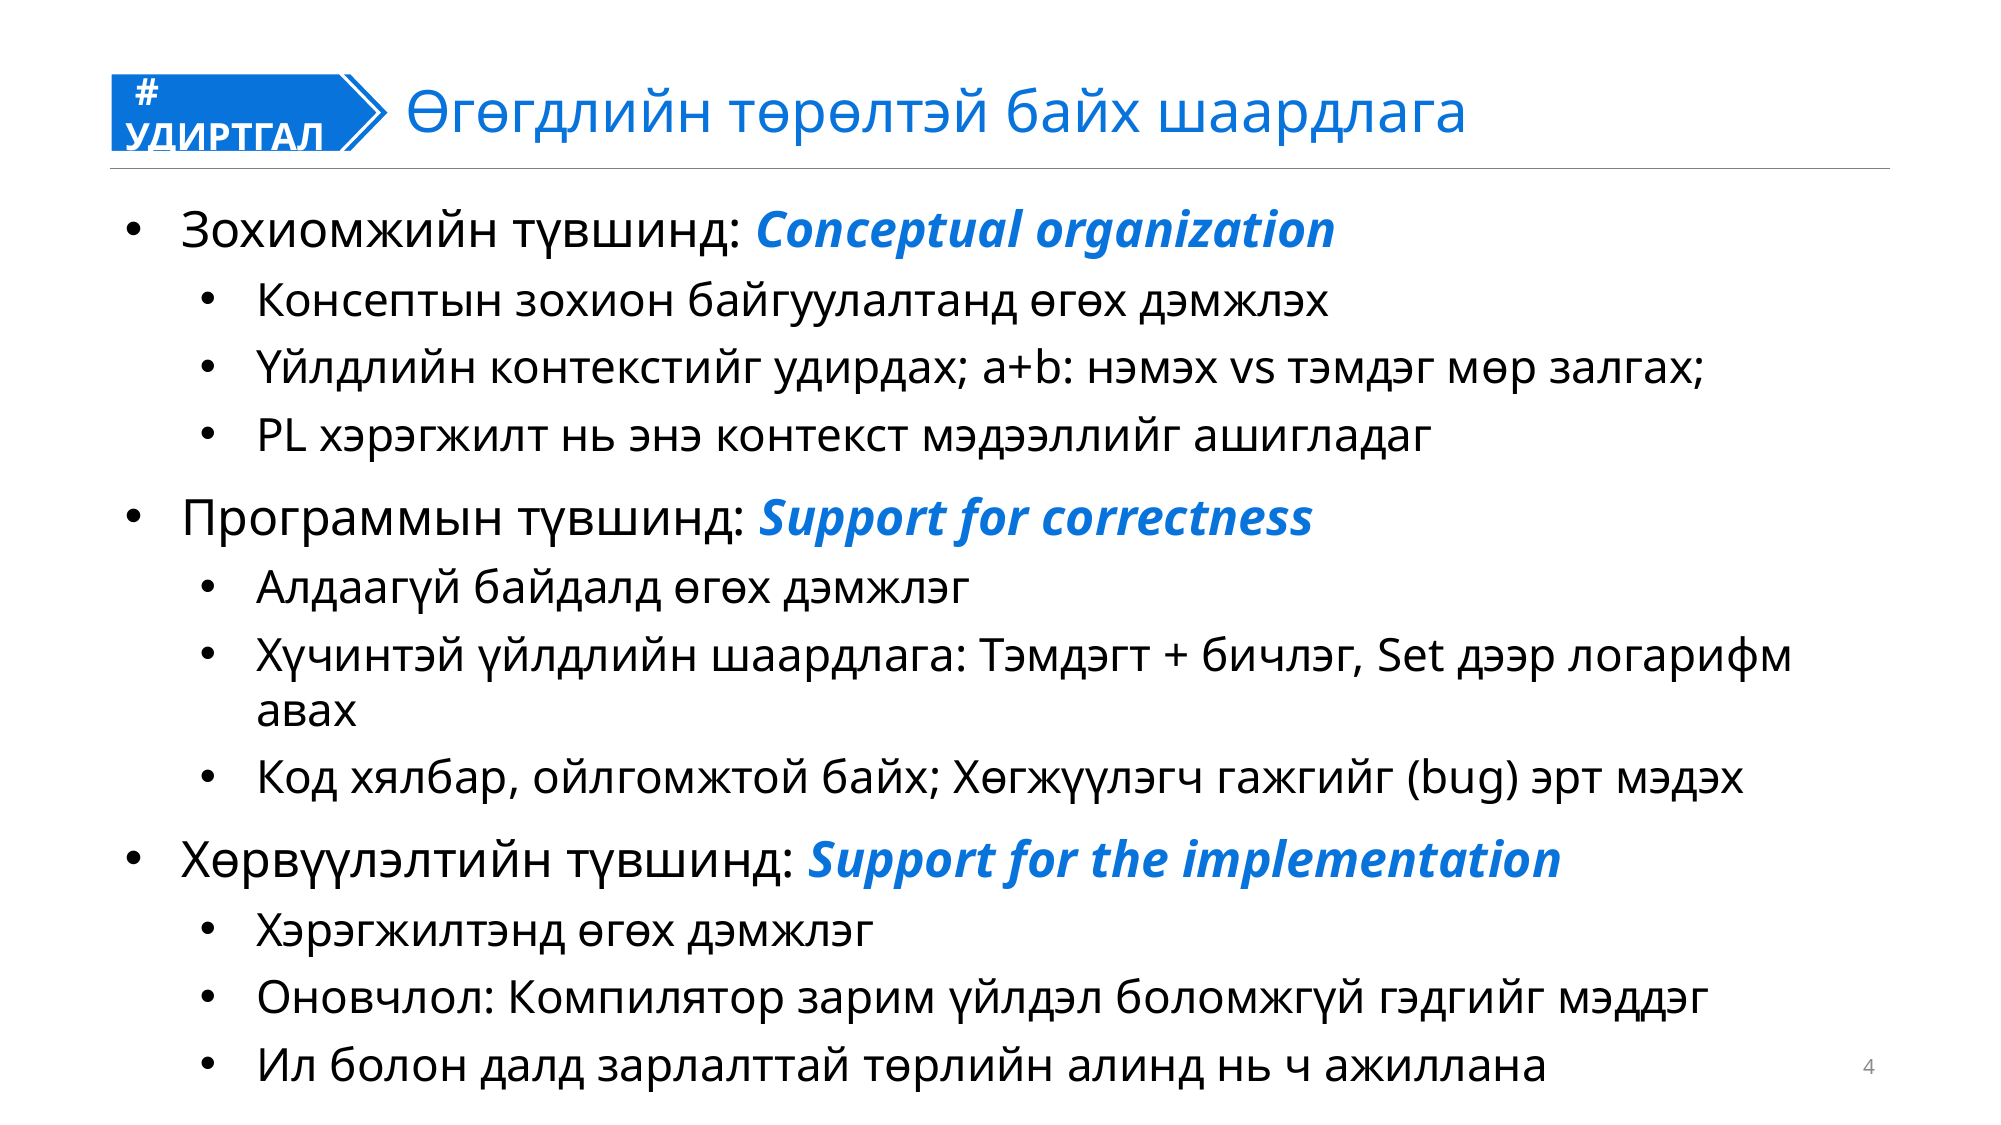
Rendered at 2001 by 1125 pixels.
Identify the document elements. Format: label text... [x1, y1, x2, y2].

text_box # УДИРТГАЛ [108, 71, 381, 154]
text_box Зохиомжийн түвшинд: Conceptual organization Консептын зохион байгуулалтанд өгөх дэмжлэх Үйлдлийн контекстийг удирдах; а+b: нэмэх vs тэмдэг мөр залгах; PL хэрэгжилт нь энэ контекст мэдээллийг ашигладаг Программын түвшинд: Support for correctness Алдаагүй байдалд өгөх дэмжлэг Хүчинтэй үйлдлийн шаардлага: Тэмдэгт + бичлэг, Set дээр логарифм авах Код хялбар, ойлгомжтой байх; Хөгжүүлэгч гажгийг (bug) эрт мэдэх Хөрвүүлэлтийн түвшинд: Support for the implementation Хэрэгжилтэнд өгөх дэмжлэг Оновчлол: Компилятор зарим үйлдэл боломжгүй гэдгийг мэддэг Ил болон далд зарлалттай төрлийн алинд нь ч ажиллана [109, 190, 1890, 1098]
slide_number 4 [1412, 1050, 1890, 1085]
text_box # [342, 71, 393, 154]
text_box Өгөгдлийн төрөлтэй байх шаардлага [389, 72, 1890, 153]
